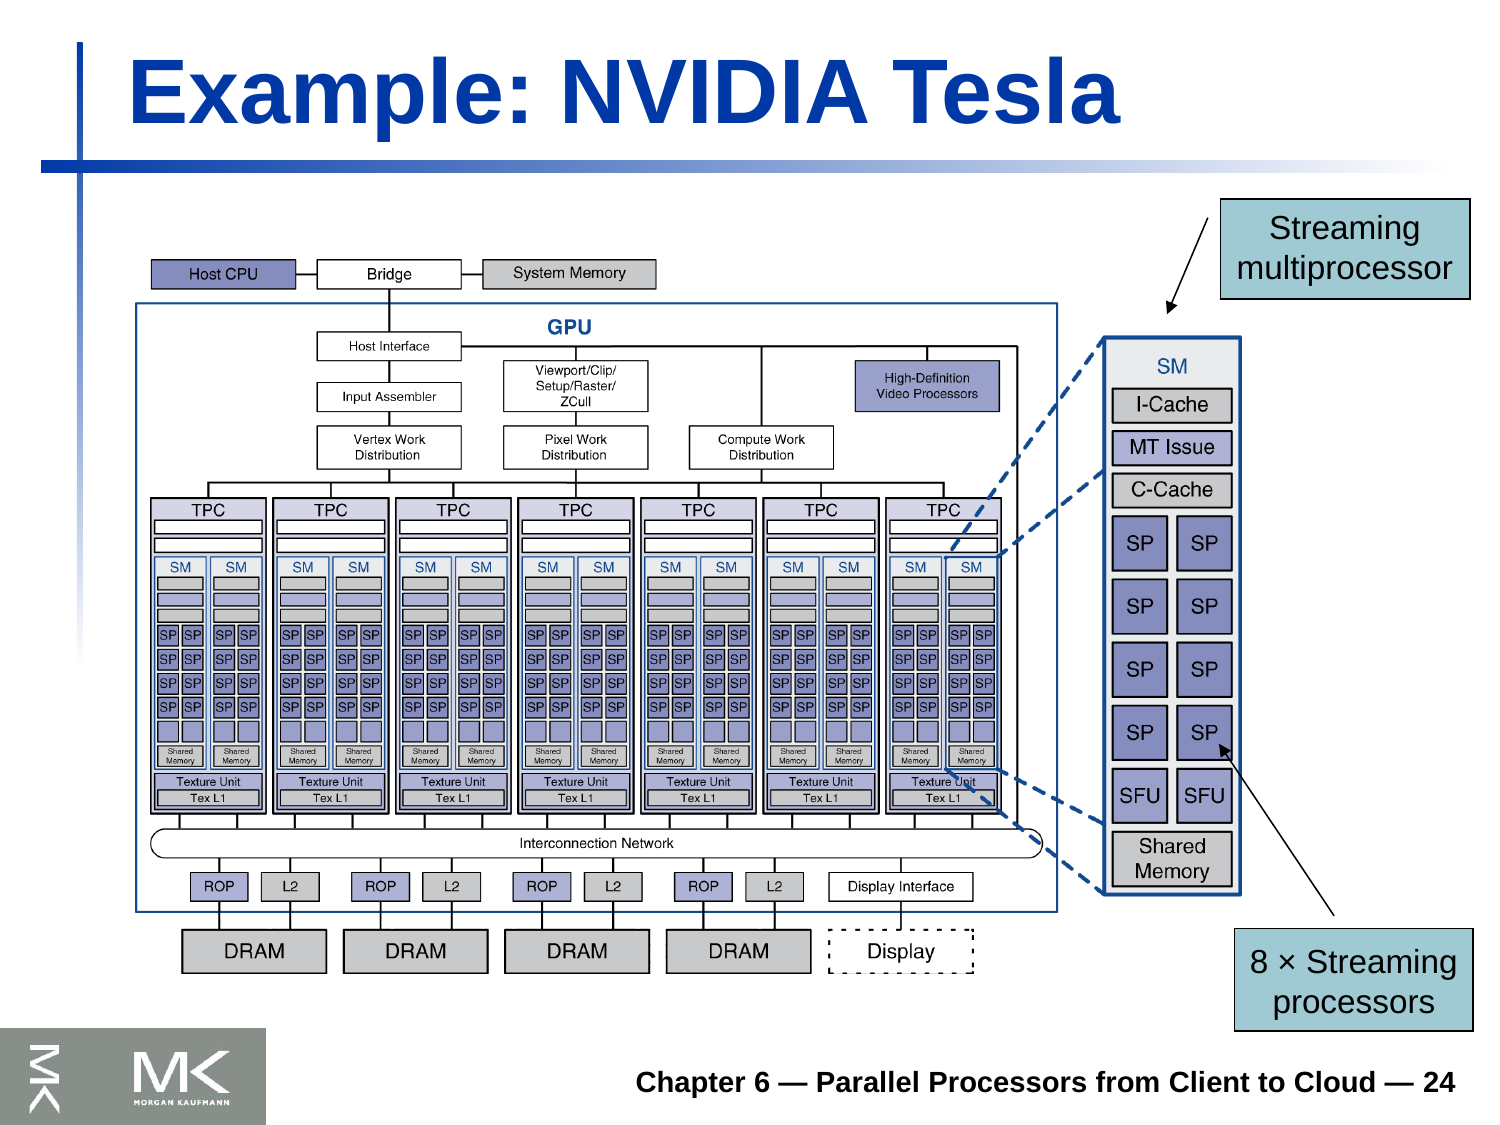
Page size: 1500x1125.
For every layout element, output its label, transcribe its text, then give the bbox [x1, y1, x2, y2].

title Example: NVIDIA Tesla [112, 23, 1468, 149]
text_box 8 × Streaming processors [1234, 928, 1474, 1032]
picture [134, 258, 1242, 974]
text_box Streaming multiprocessor [1220, 198, 1470, 299]
picture [0, 1028, 266, 1125]
footer Chapter 6 — Parallel Processors from Client to Cloud — 24 [277, 1046, 1471, 1106]
